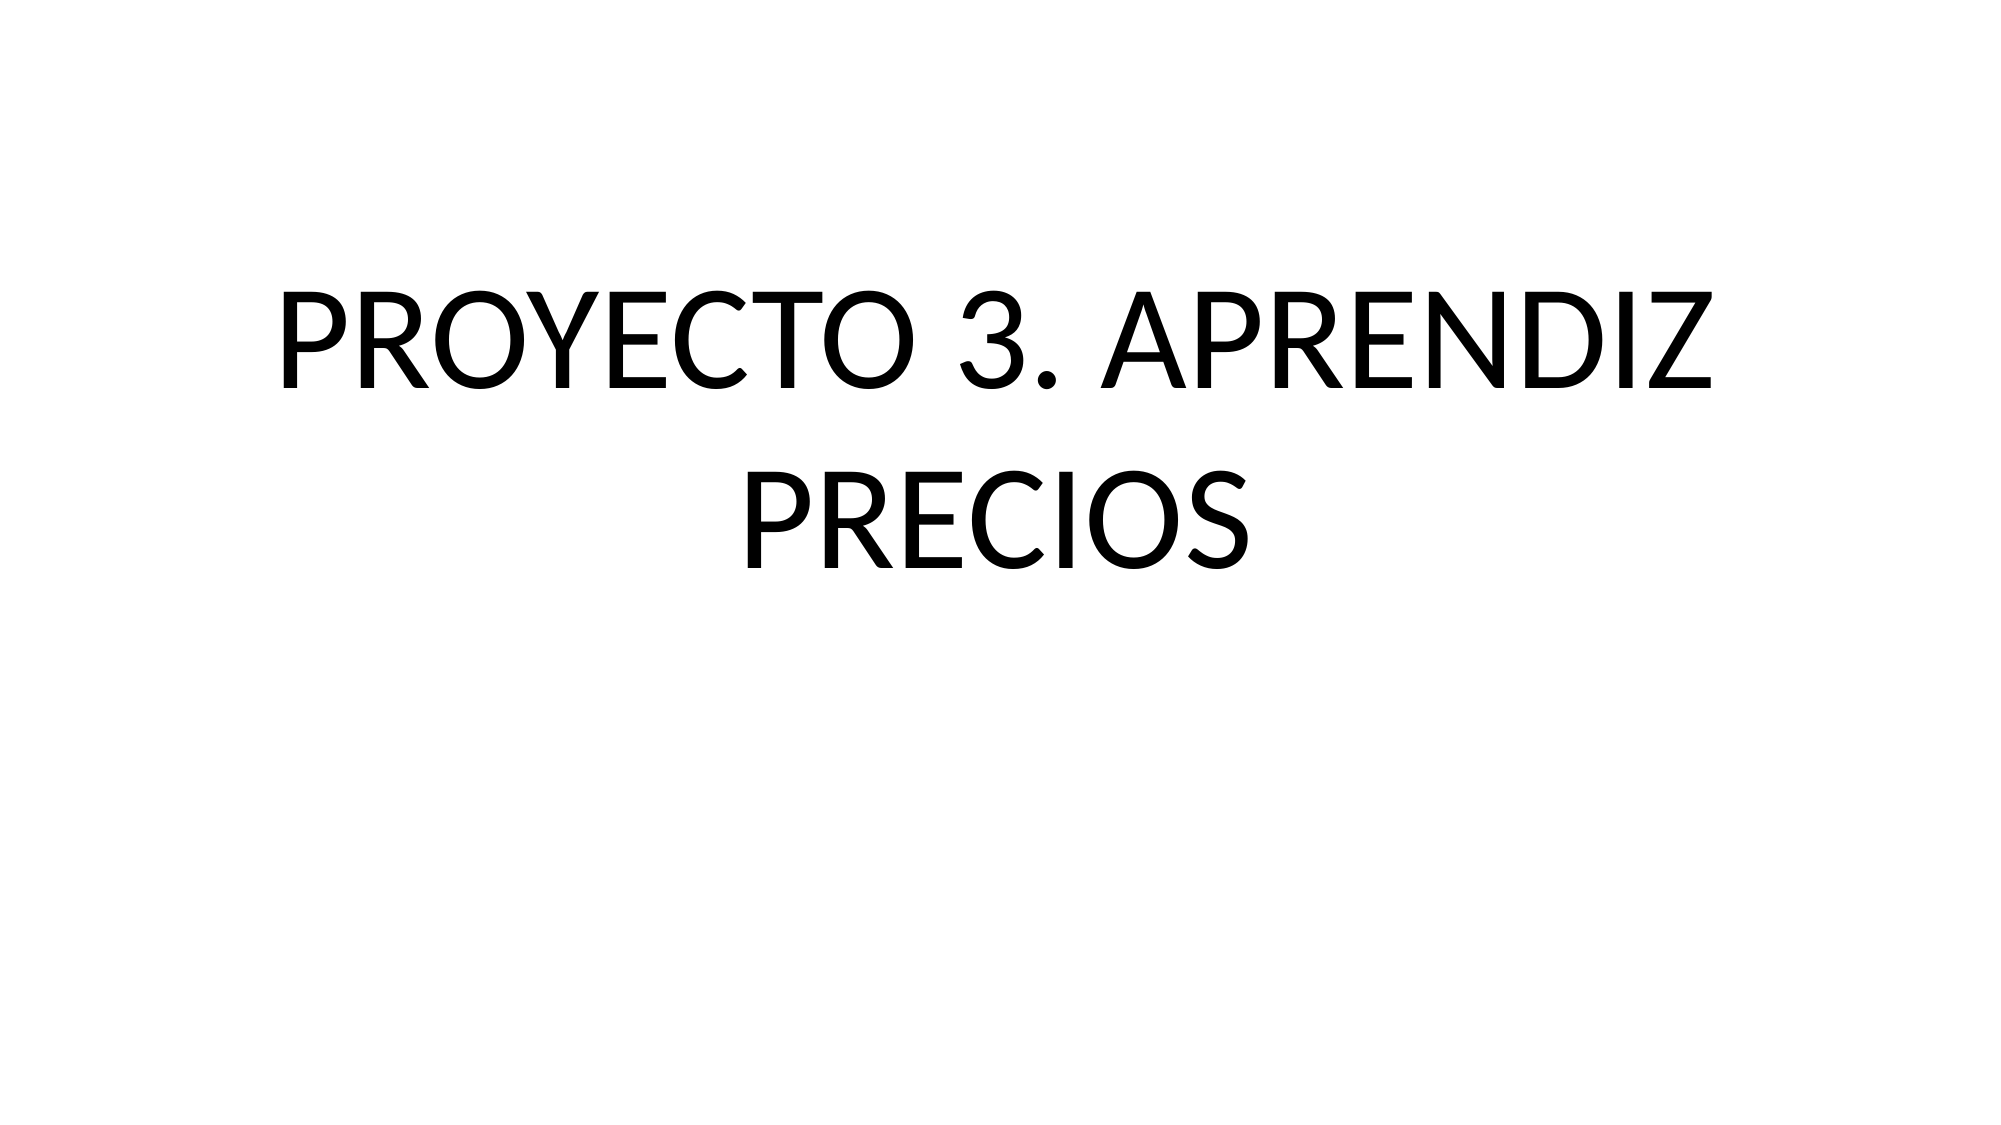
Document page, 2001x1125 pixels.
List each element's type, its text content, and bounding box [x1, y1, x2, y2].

text_box PROYECTO 3. APRENDIZ PRECIOS [87, 231, 1904, 606]
